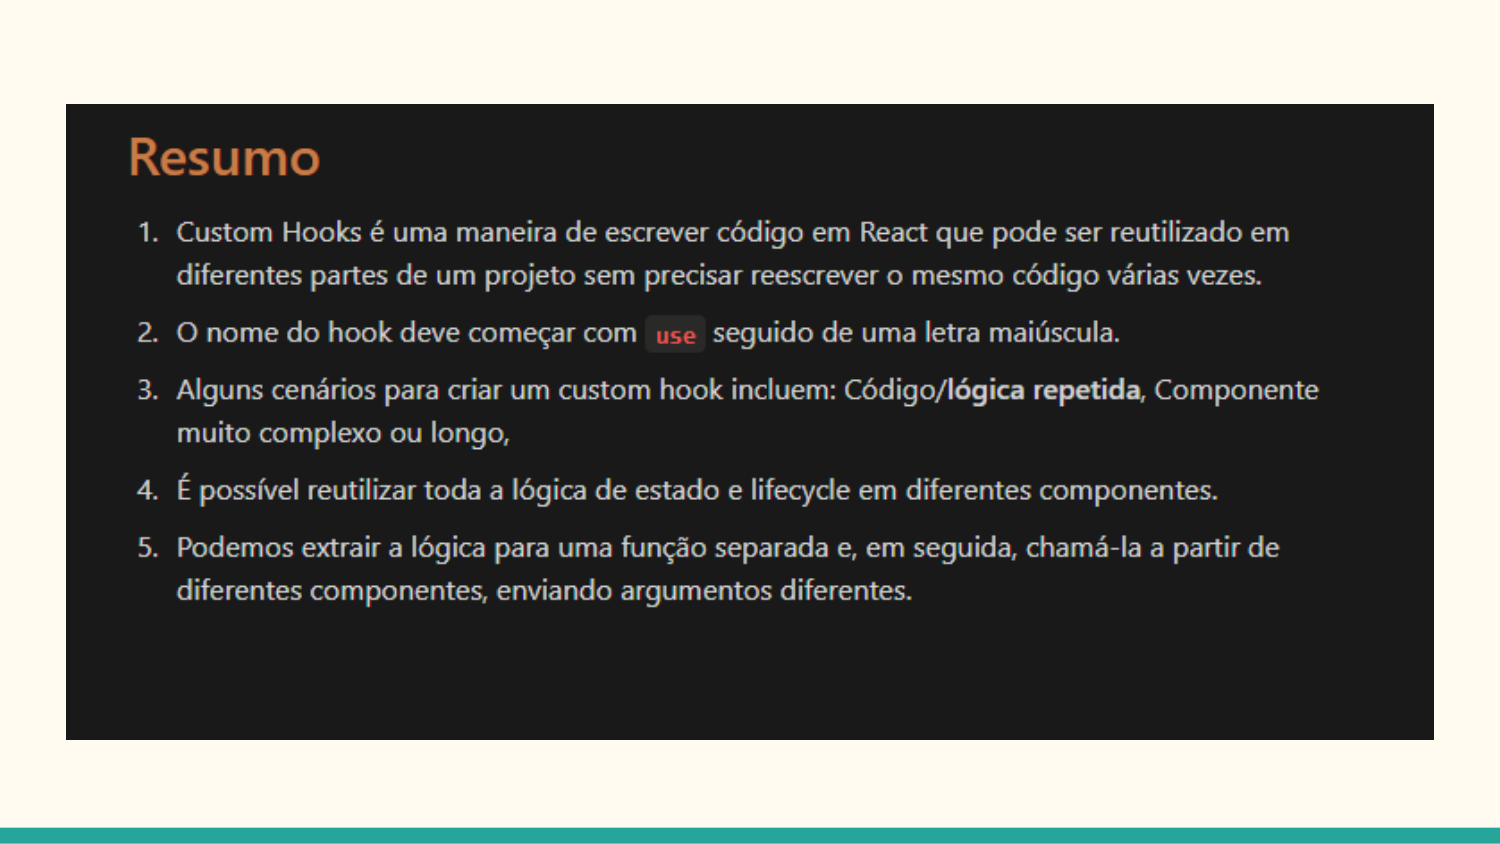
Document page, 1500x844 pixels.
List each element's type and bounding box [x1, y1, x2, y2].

picture [65, 104, 1435, 740]
